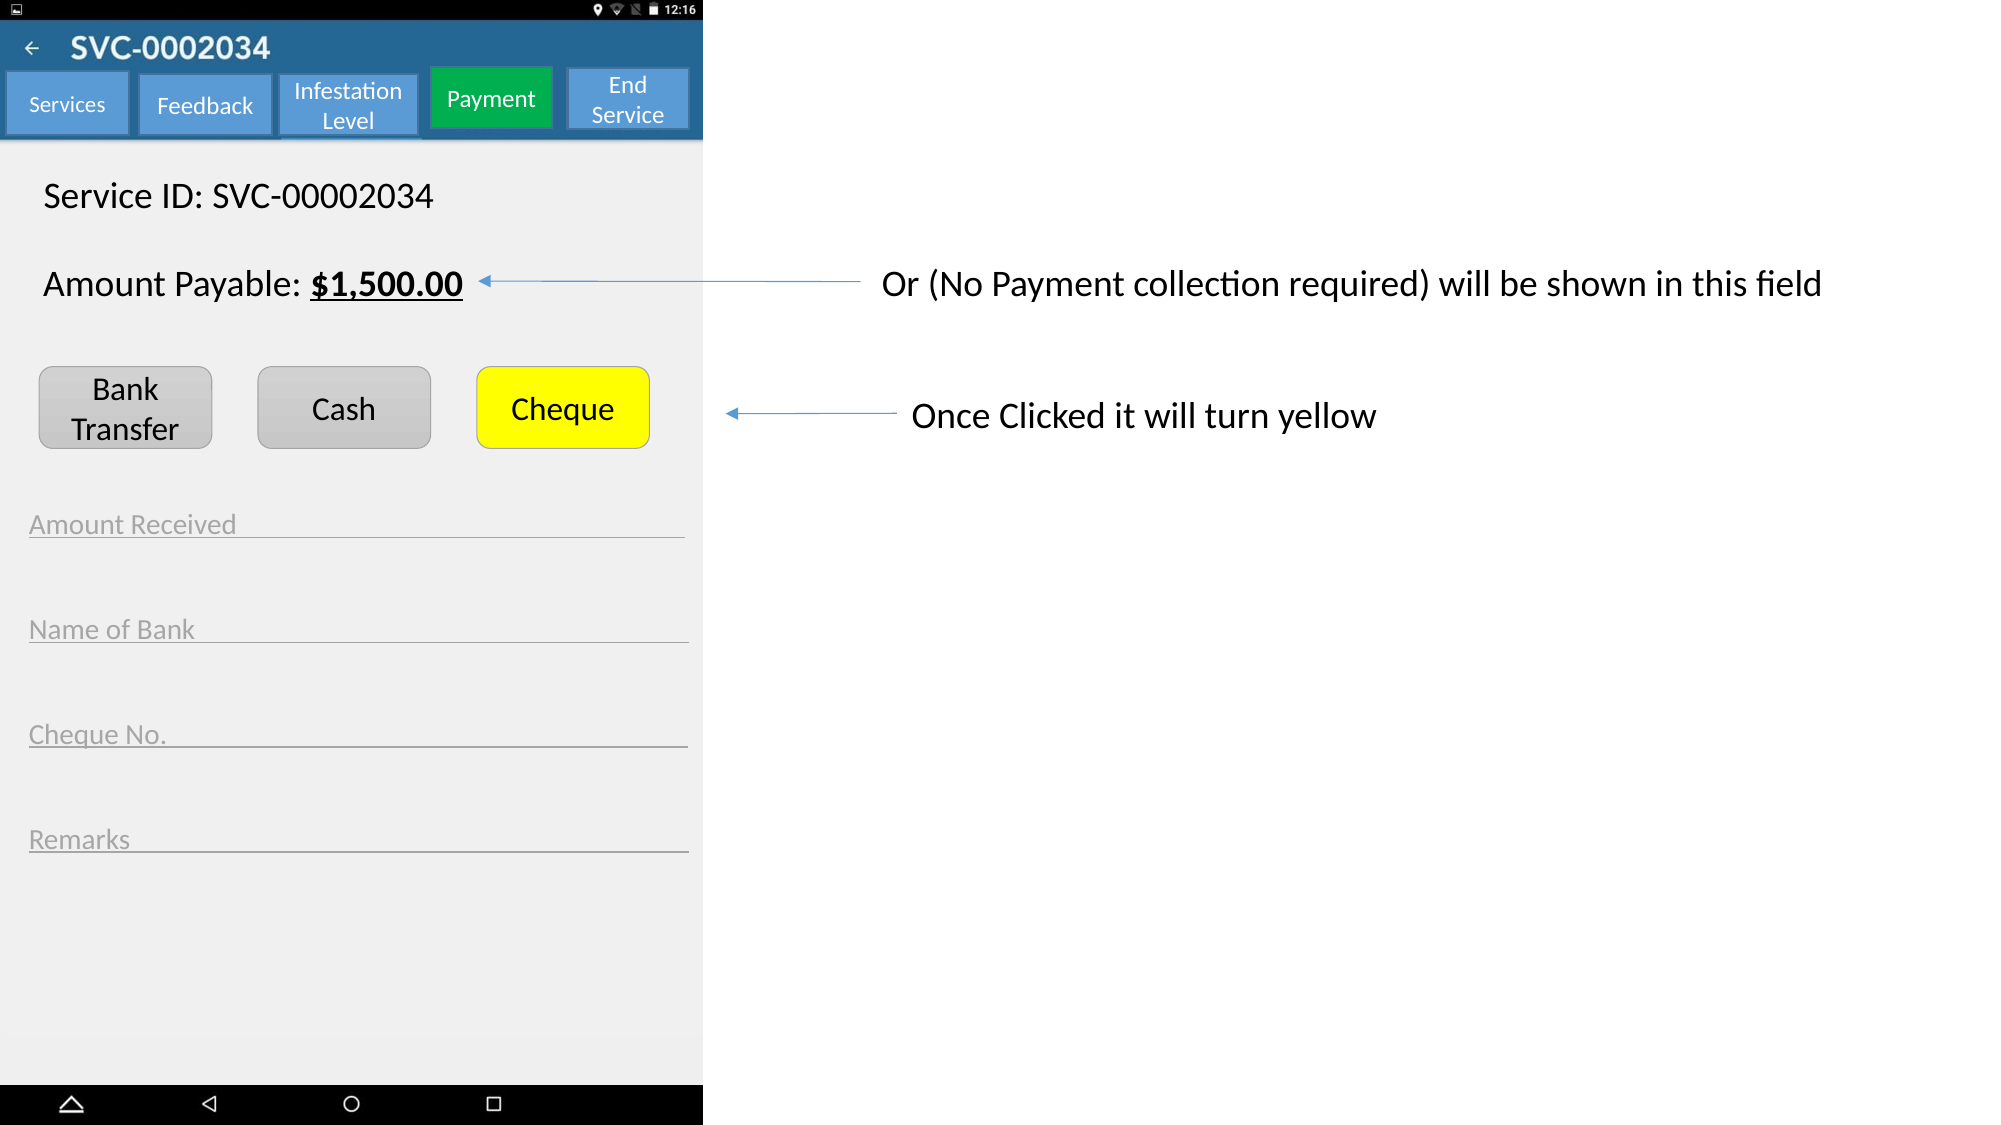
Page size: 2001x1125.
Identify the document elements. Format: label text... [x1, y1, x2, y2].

text_box Or (No Payment collection required) will be shown in this field [867, 251, 1839, 311]
picture [0, 0, 703, 1125]
text_box Once Clicked it will turn yellow [896, 383, 1393, 444]
